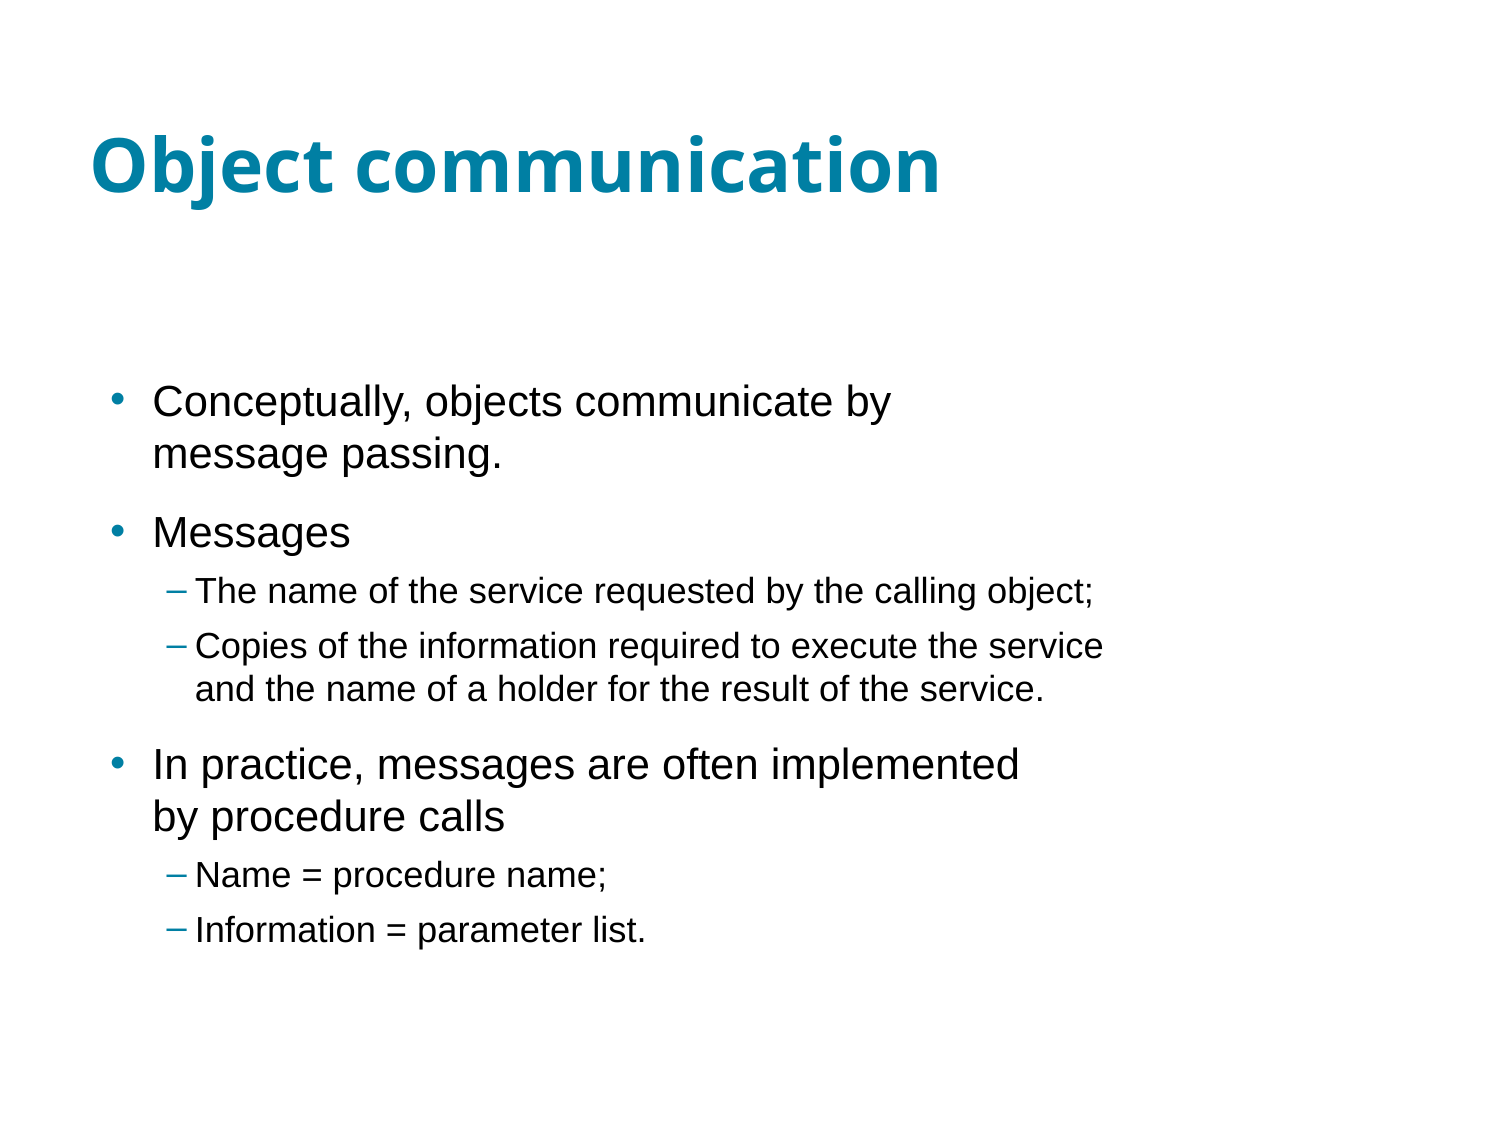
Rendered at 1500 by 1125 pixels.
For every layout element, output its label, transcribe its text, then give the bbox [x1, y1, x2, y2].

title Object communication [75, 35, 1425, 216]
list Conceptually, objects communicate by message passing. Messages The name of the service requested by the calling object; Copies of the information required to execute the service and the name of a holder for the result of the service. In practice, messages are often implemented by procedure calls Name = procedure name; Information = parameter list. [95, 365, 1406, 962]
